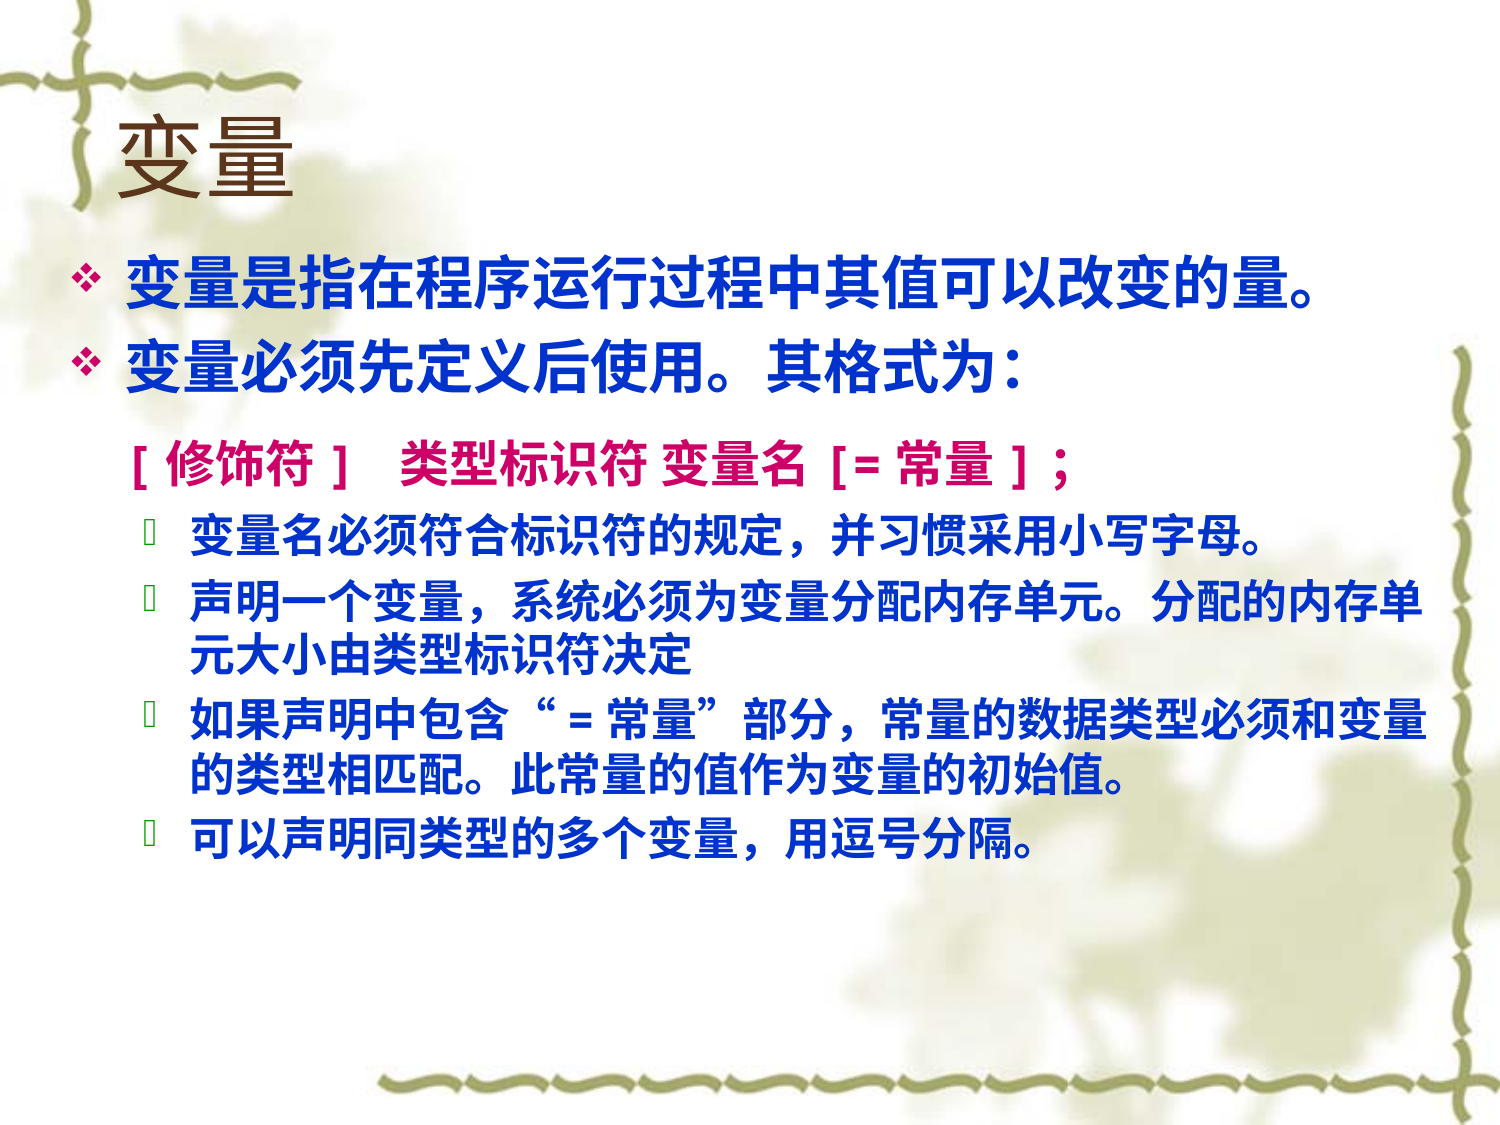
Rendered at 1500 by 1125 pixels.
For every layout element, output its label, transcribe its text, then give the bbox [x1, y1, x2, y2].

picture [0, 0, 1500, 1125]
list 变量是指在程序运行过程中其值可以改变的量。 变量必须先定义后使用。其格式为： [修饰符] 类型标识符 变量名[=常量]； 变量名必须符合标识符的规定，并习惯采用小写字母。 声明一个变量，系统必须为变量分配内存单元。分配的内存单元大小由类型标识符决定 如果声明中包含“=常量”部分，常量的数据类型必须和变量的类型相匹配。此常量的值作为变量的初始值。 可以声明同类型的多个变量，用逗号分隔。 [52, 243, 1455, 1012]
title 变量 [98, 89, 1500, 221]
